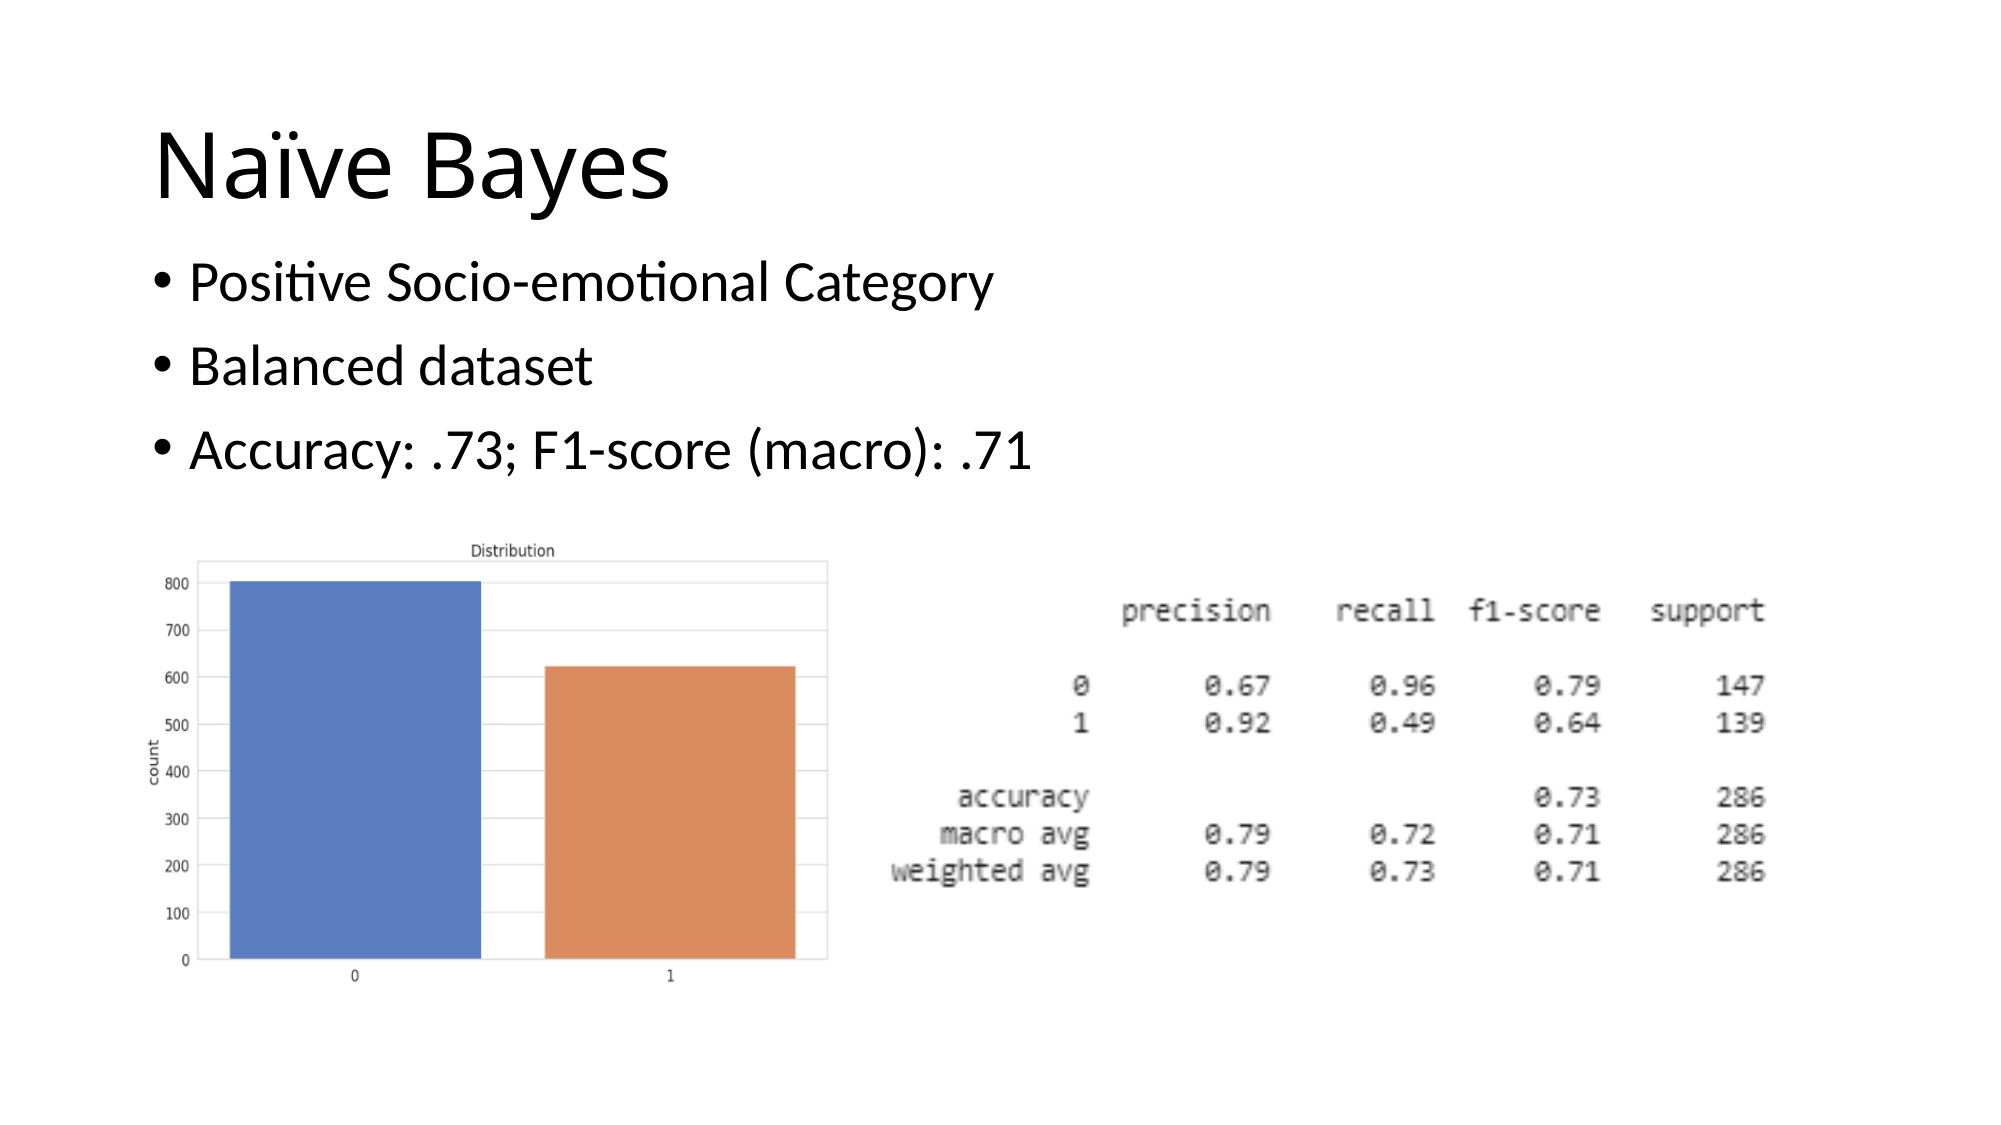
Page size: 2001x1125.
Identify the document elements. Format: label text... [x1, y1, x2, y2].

picture [867, 585, 1781, 905]
title Naïve Bayes [137, 59, 1863, 243]
list Positive Socio-emotional Category Balanced dataset Accuracy: .73; F1-score (macro): .71 [137, 243, 1863, 1028]
picture [137, 535, 838, 999]
